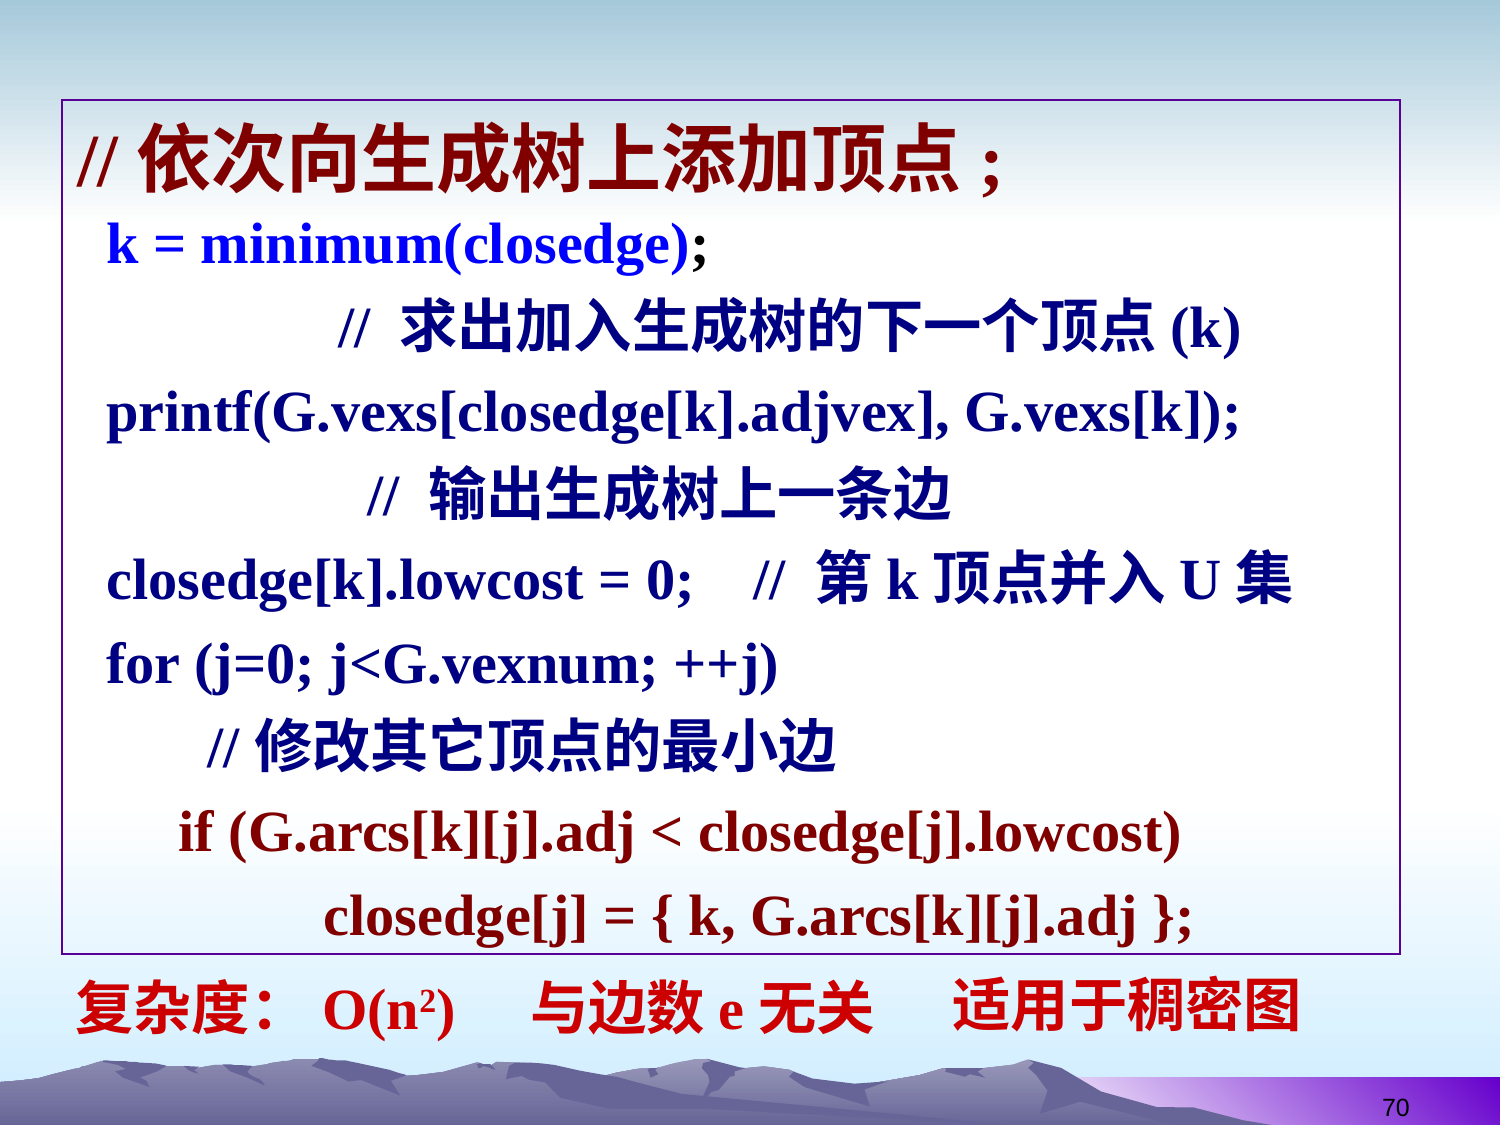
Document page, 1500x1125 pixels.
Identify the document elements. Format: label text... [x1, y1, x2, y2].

slide_number 70 [1074, 1054, 1425, 1125]
text_box 适用于稠密图 [937, 960, 1318, 1046]
text_box 复杂度：O(n2) [60, 964, 471, 1049]
text_box //依次向生成树上添加顶点; k = minimum(closedge); // 求出加入生成树的下一个顶点(k) printf(G.vexs[closedge[k].adjvex], G.vexs[k]); // 输出生成树上一条边 closedge[k].lowcost = 0; // 第k顶点并入U集 for (j=0; j<G.vexnum; ++j) //修改其它顶点的最小边 if (G.arcs[k][j].adj < closedge[j].lowcost) closedge[j] = { k, G.arcs[k][j].adj }; [62, 99, 1400, 955]
text_box 与边数e无关 [515, 964, 890, 1049]
